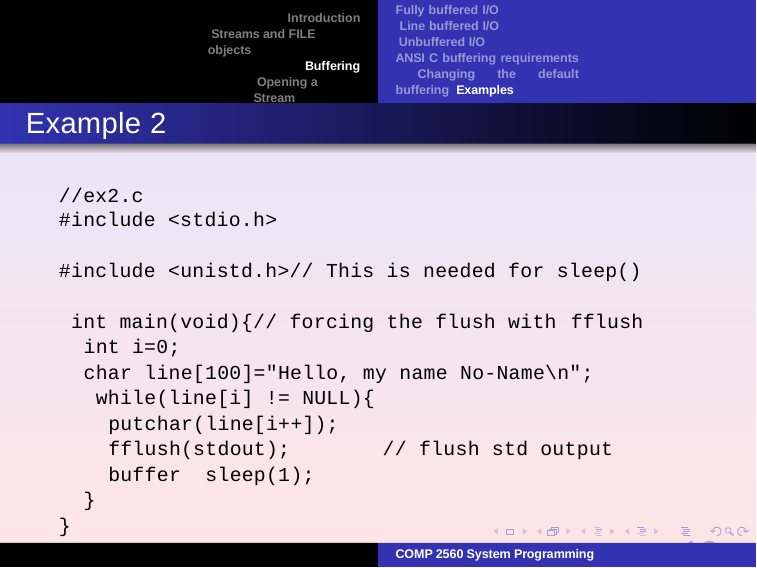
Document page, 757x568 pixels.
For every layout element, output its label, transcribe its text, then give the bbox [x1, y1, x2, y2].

text_box [0, 0, 377, 103]
text_box [377, 542, 544, 567]
picture [0, 153, 756, 542]
text_box [737, 527, 746, 536]
footer COMP 2560 System Programming [393, 545, 629, 568]
text_box Introduction Streams and FILE objects Buffering Opening a Stream Reading and writing a stream [184, 9, 363, 103]
slide_number 13 [544, 527, 719, 557]
text_box Fully buffered I/O Line buffered I/O Unbuffered I/O ANSI C buffering requirements Changing the default buffering Examples [393, 1, 580, 98]
text_box [0, 144, 756, 153]
text_box [629, 542, 756, 567]
text_box [377, 0, 756, 103]
text_box [0, 103, 756, 144]
text_box [0, 542, 377, 567]
text_box Example 2 [23, 104, 170, 140]
text_box //ex2.c #include <stdio.h> #include <unistd.h>// This is needed for sleep() int main(void){// forcing the flush with fflush int i=0; char line[100]="Hello, my name No-Name\n"; while(line[i] != NULL){ putchar(line[i++]); fflush(stdout); // flush std output buffer sleep(1); } } [56, 182, 655, 537]
